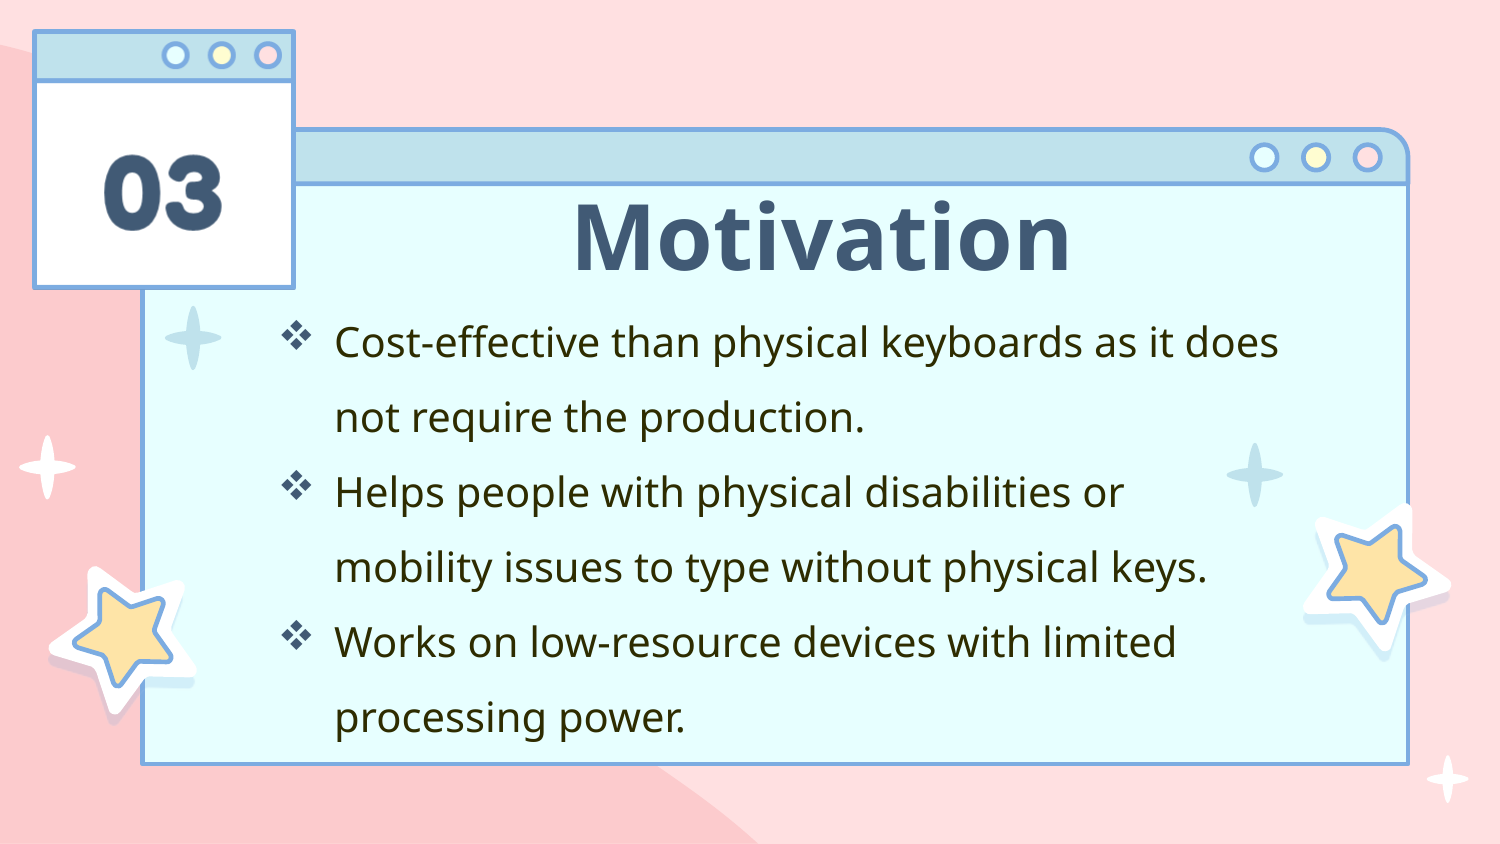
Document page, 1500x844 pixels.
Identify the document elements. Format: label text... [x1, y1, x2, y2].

list Cost-effective than physical keyboards as it does not require the production. Helps people with physical disabilities or mobility issues to type without physical keys. Works on low-resource devices with limited processing power. [262, 275, 1306, 686]
title Motivation [262, 163, 1238, 332]
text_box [23, 536, 223, 731]
text_box [1226, 442, 1278, 508]
picture [32, 28, 297, 314]
text_box [164, 321, 222, 371]
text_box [1277, 473, 1477, 667]
